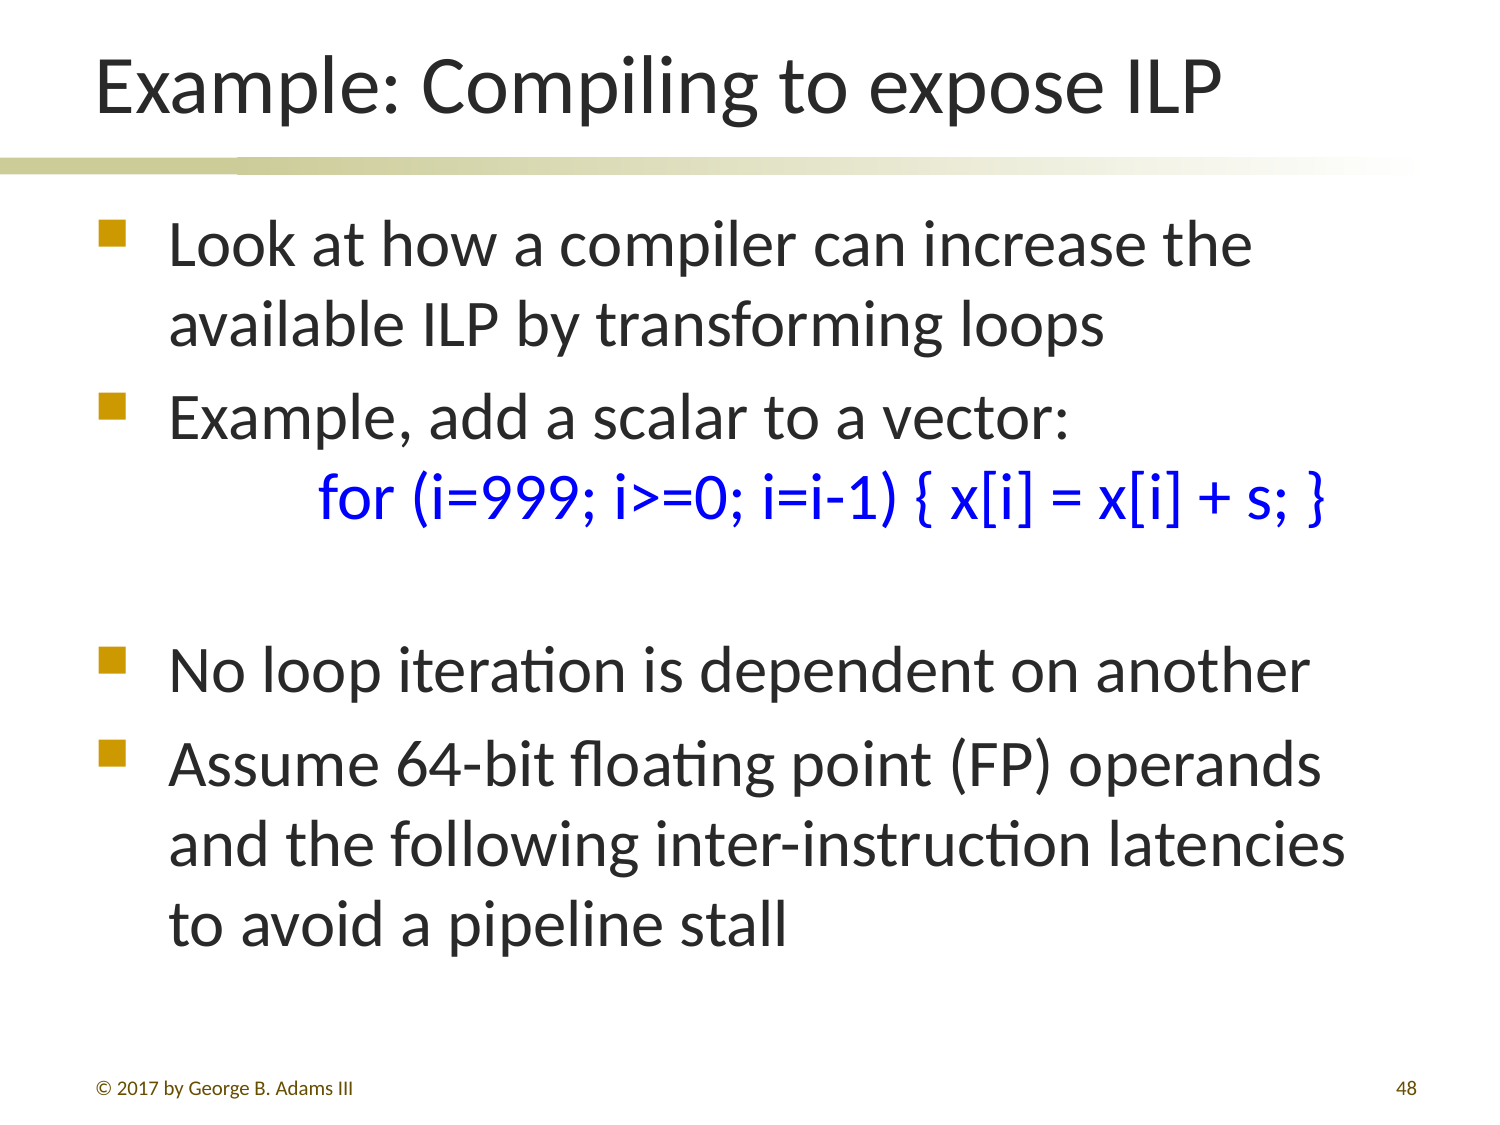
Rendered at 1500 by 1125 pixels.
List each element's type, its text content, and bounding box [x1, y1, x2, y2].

slide_number © 2017 by George B. Adams III [79, 1067, 406, 1099]
title Example: Compiling to expose ILP [79, 15, 1432, 139]
list Look at how a compiler can increase the available ILP by transforming loops Example, add a scalar to a vector: for (i=999; i>=0; i=i-1) { x[i] = x[i] + s; } No loop iteration is dependent on another Assume 64-bit floating point (FP) operands and the following inter-instruction latencies to avoid a pipeline stall [79, 192, 1433, 1000]
slide_number 48 [1119, 1067, 1433, 1099]
